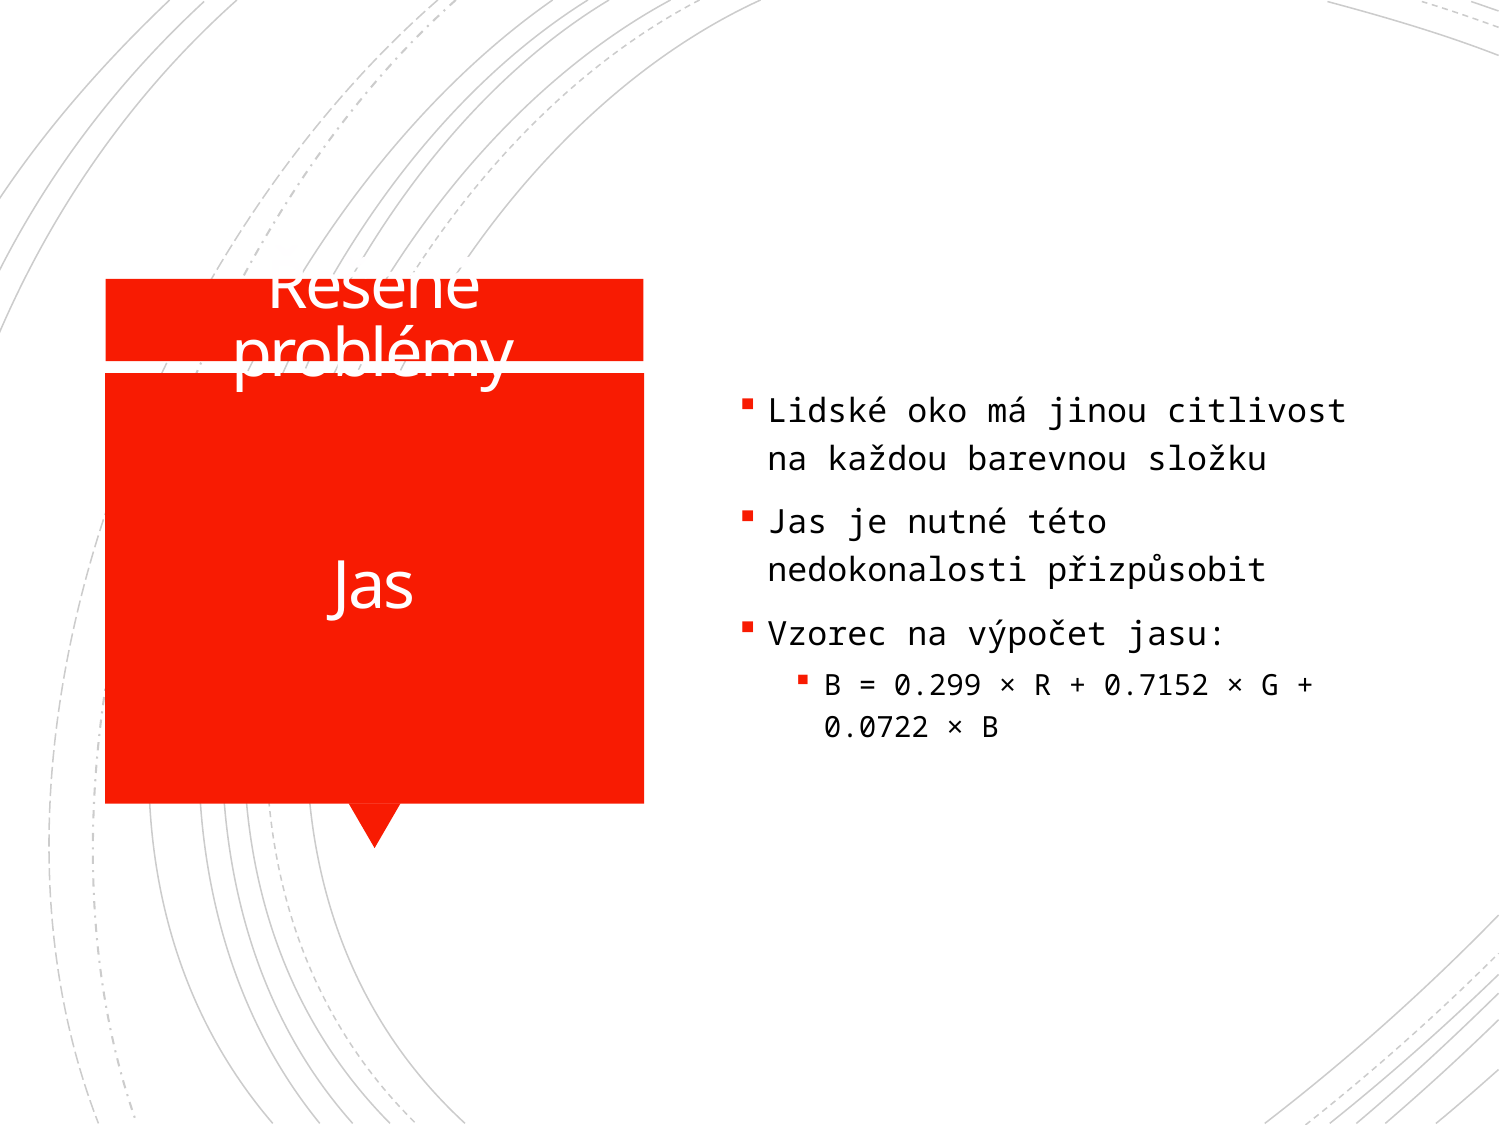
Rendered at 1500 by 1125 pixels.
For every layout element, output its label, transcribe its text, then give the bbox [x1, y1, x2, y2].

text_box Řešené problémy [104, 280, 642, 364]
list Lidské oko má jinou citlivost na každou barevnou složku Jas je nutné této nedokonalosti přizpůsobit Vzorec na výpočet jasu: B = 0.299 × R + 0.7152 × G + 0.0722 × B [724, 131, 1396, 993]
title Jas [118, 385, 630, 790]
